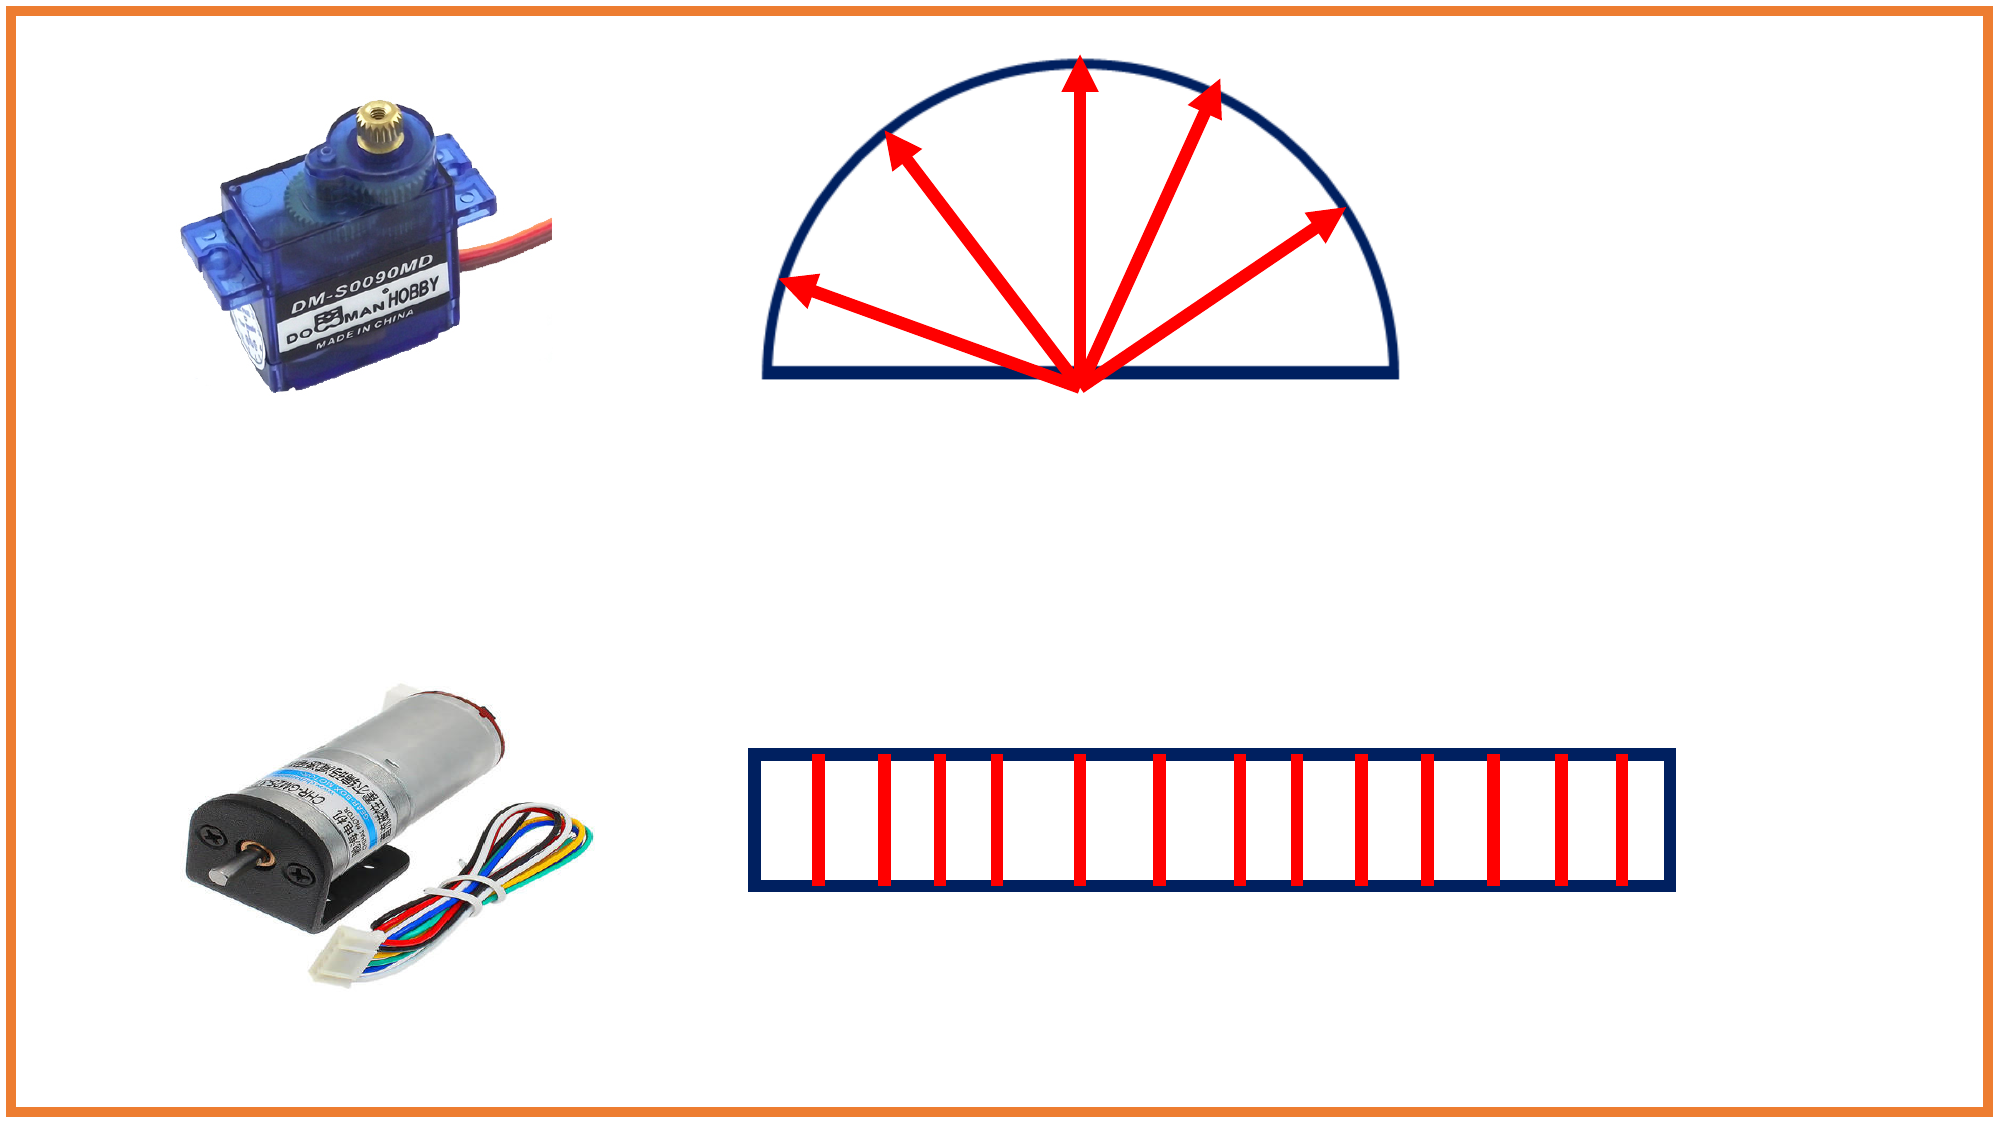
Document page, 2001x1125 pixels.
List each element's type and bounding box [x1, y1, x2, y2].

picture [754, 54, 1080, 388]
text_box [778, 278, 884, 388]
text_box [753, 753, 1671, 887]
picture [1081, 54, 1406, 388]
text_box [884, 130, 1080, 388]
text_box [10, 10, 1989, 1113]
picture [106, 54, 629, 446]
text_box [1080, 207, 1347, 388]
text_box [1080, 78, 1221, 207]
picture [106, 609, 629, 1021]
